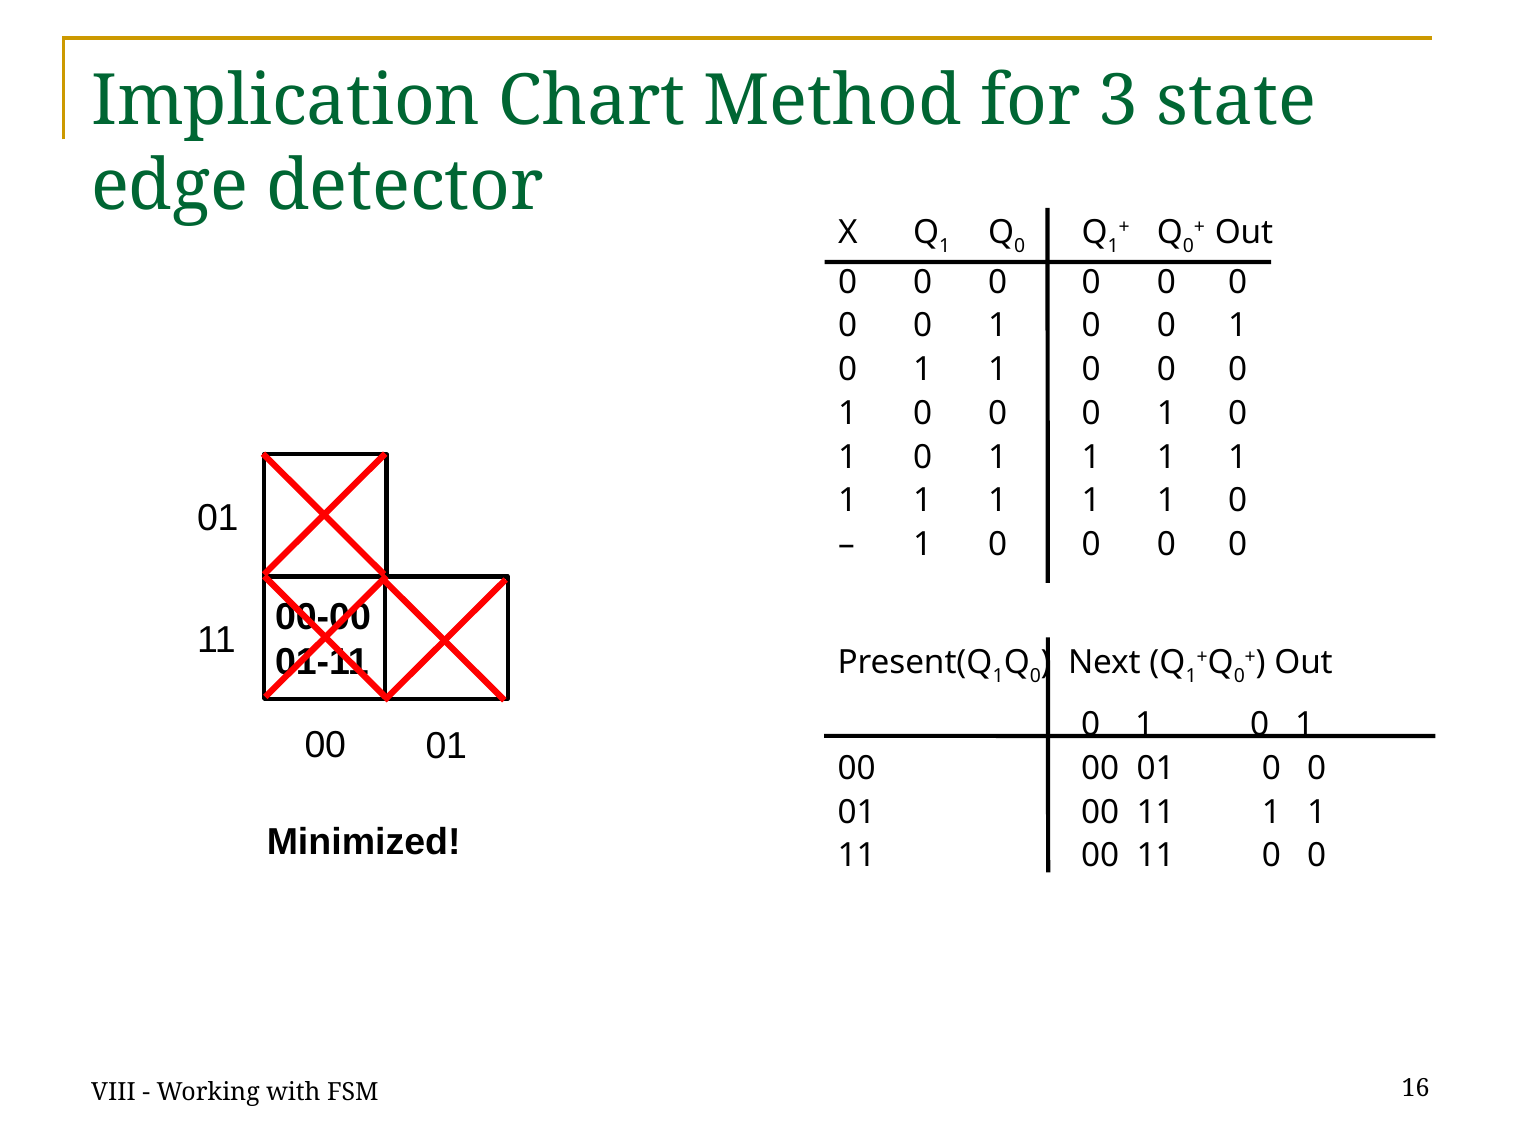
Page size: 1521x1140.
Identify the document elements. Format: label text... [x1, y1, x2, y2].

text_box [391, 574, 510, 581]
slide_number 16 [1089, 1037, 1445, 1114]
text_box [263, 575, 387, 698]
text_box 01 [410, 713, 483, 774]
text_box 01 [182, 485, 254, 545]
text_box 11 [182, 607, 251, 668]
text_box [824, 207, 1272, 583]
text_box 00 [289, 712, 361, 773]
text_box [823, 637, 1436, 1001]
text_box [390, 579, 506, 701]
text_box Minimized! [252, 810, 476, 870]
title Implication Chart Method for 3 state edge detector [76, 46, 1445, 236]
slide_number VIII - Working with FSM [76, 1037, 431, 1114]
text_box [262, 453, 386, 575]
